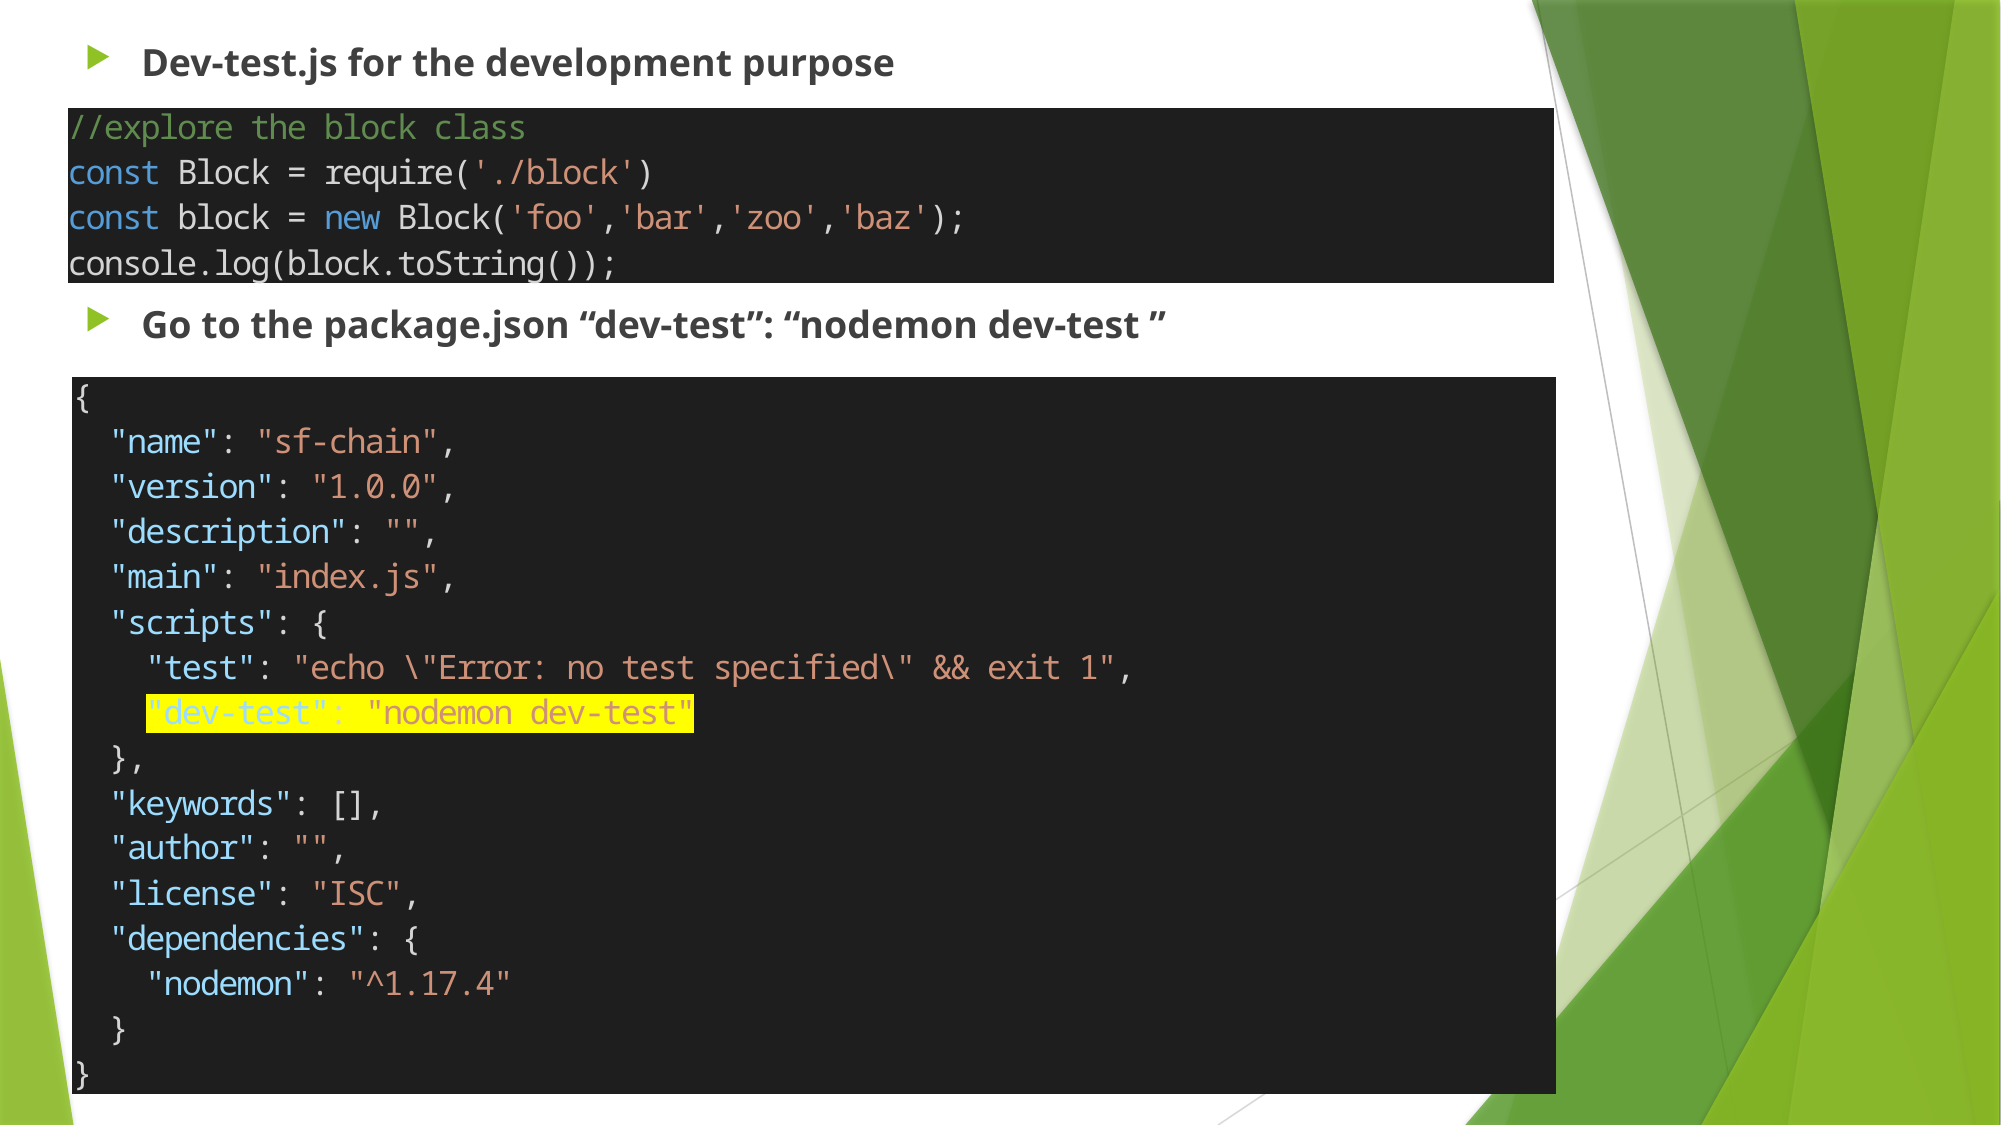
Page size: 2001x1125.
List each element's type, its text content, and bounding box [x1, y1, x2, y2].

picture [66, 101, 1555, 284]
picture [71, 370, 1558, 1095]
list Dev-test.js for the development purpose [69, 31, 1557, 99]
text_box Go to the package.json “dev-test”: “nodemon dev-test ” [69, 293, 1557, 361]
